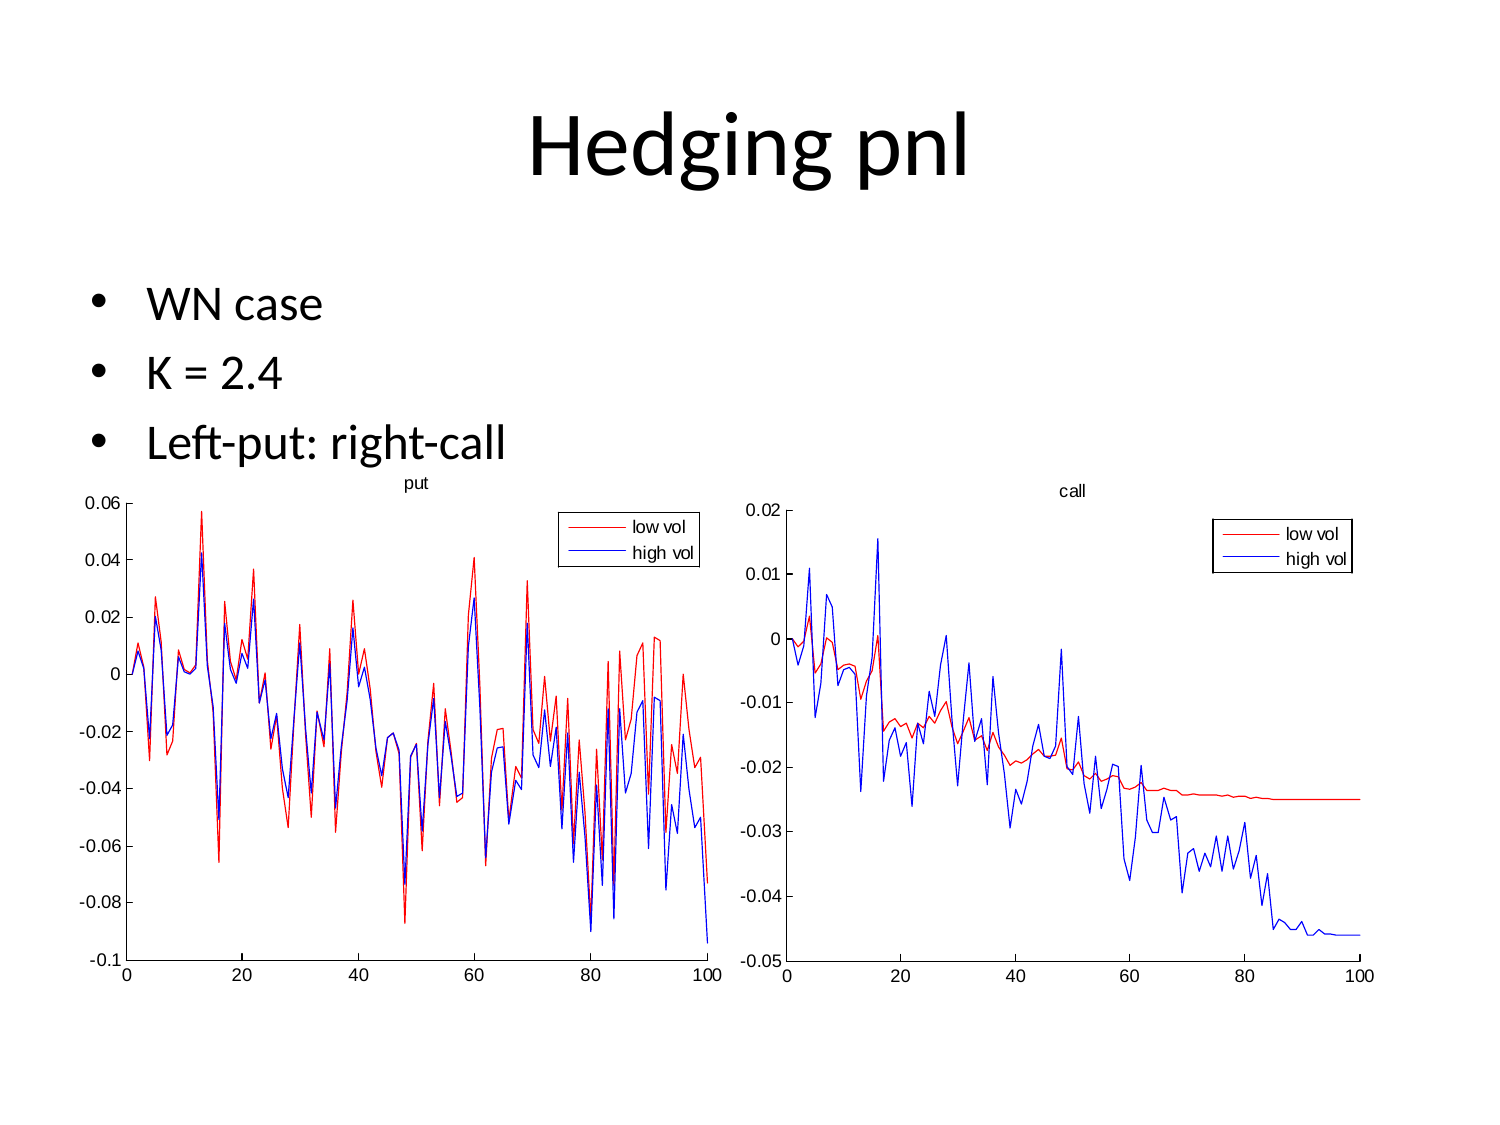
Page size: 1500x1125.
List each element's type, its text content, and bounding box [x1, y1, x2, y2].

title Hedging pnl [75, 45, 1425, 233]
picture [29, 460, 1432, 1024]
list WN case K = 2.4 Left-put: right-call [75, 262, 1425, 466]
